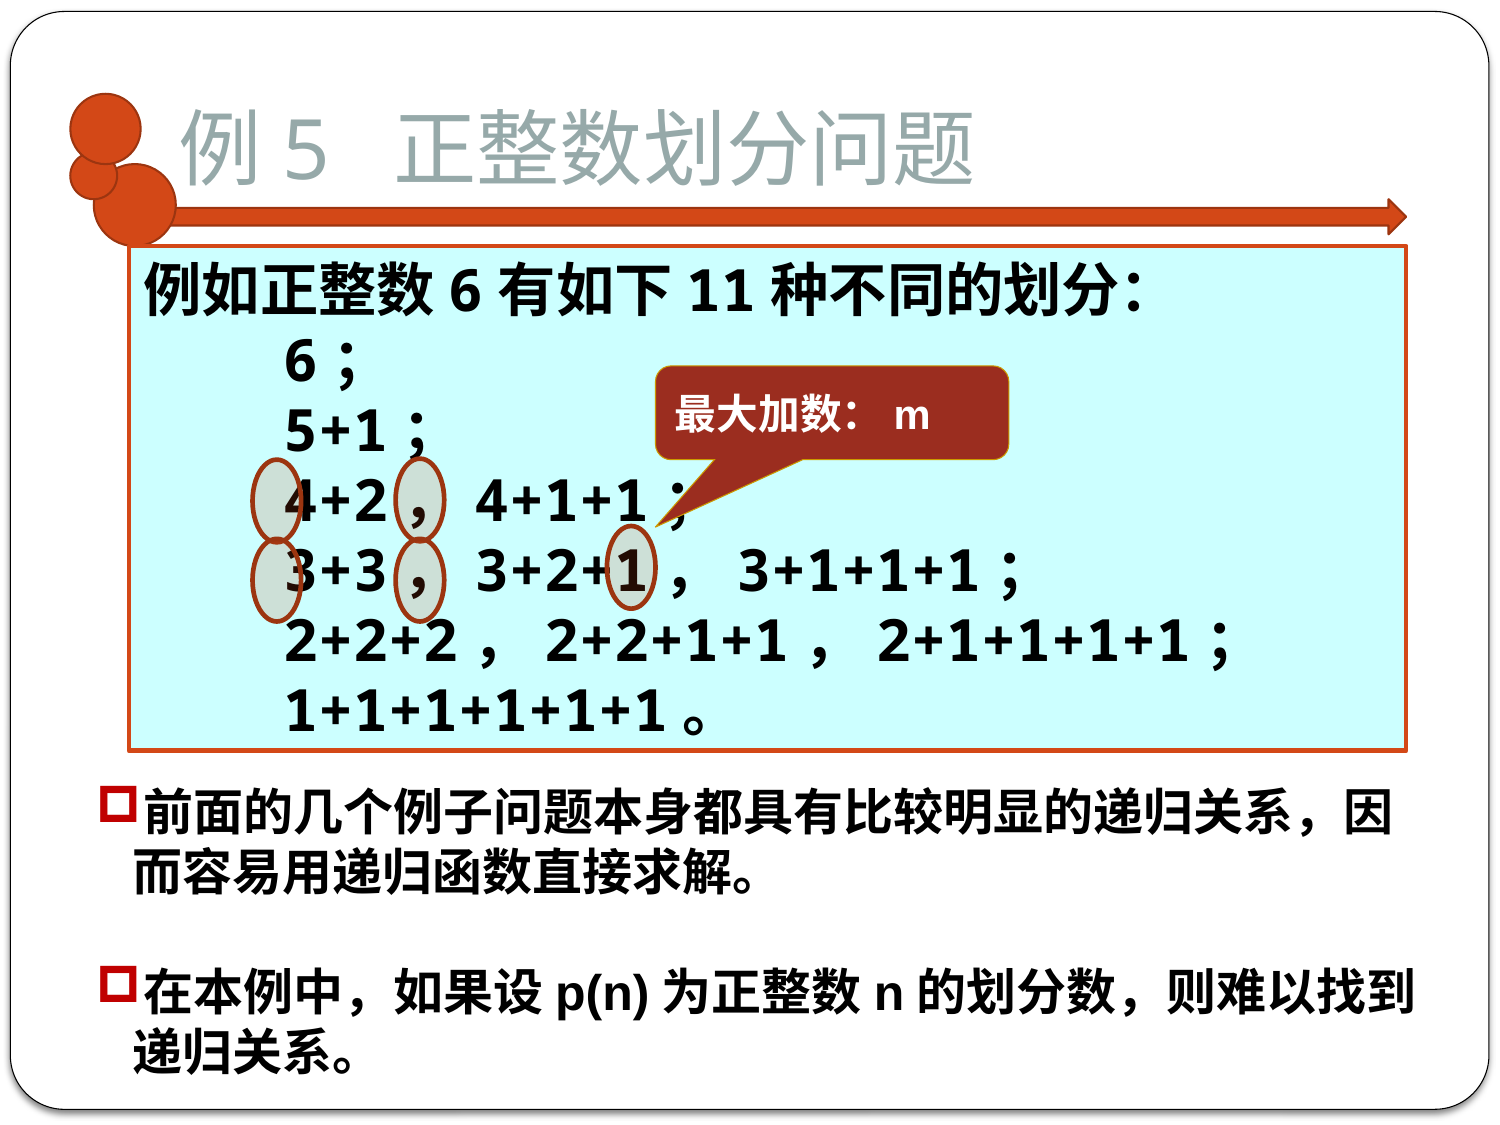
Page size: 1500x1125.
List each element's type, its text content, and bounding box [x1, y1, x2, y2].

text_box [394, 537, 446, 623]
text_box 前面的几个例子问题本身都具有比较明显的递归关系，因而容易用递归函数直接求解。 在本例中，如果设p(n)为正整数n的划分数，则难以找到递归关系。 [82, 773, 1454, 1089]
title 例5 正整数划分问题 [163, 23, 1440, 212]
text_box 最大加数：m [655, 365, 1009, 528]
text_box [112, 99, 1388, 288]
text_box [251, 458, 303, 541]
text_box 例如正整数6有如下11种不同的划分： 6； 5+1； 4+2，4+1+1； 3+3，3+2+1，3+1+1+1； 2+2+2，2+2+1+1，2+1+1+1+1； 1+1+1+1+1+1。 [128, 245, 1407, 752]
text_box [394, 457, 446, 540]
text_box [251, 537, 303, 623]
text_box [605, 524, 657, 610]
